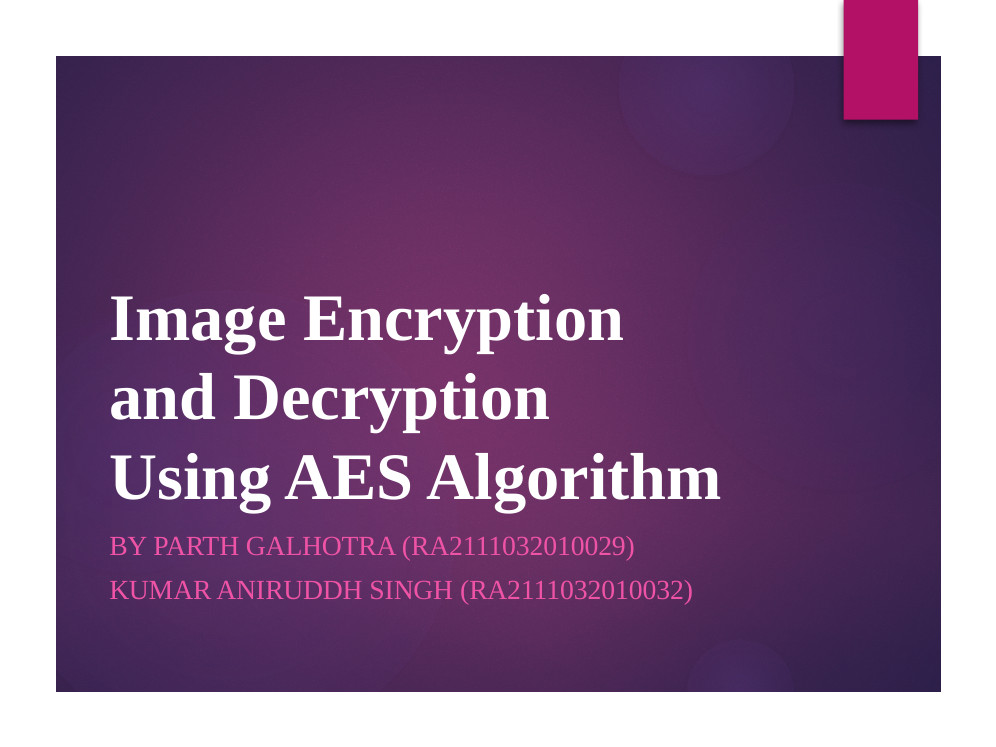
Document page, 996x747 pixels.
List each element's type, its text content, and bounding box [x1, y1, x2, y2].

title Image Encryption and Decryption Using AES Algorithm [94, 242, 739, 520]
subtitle By Parth Galhotra (RA2111032010029) Kumar Aniruddh Singh (RA2111032010032) [94, 520, 739, 615]
